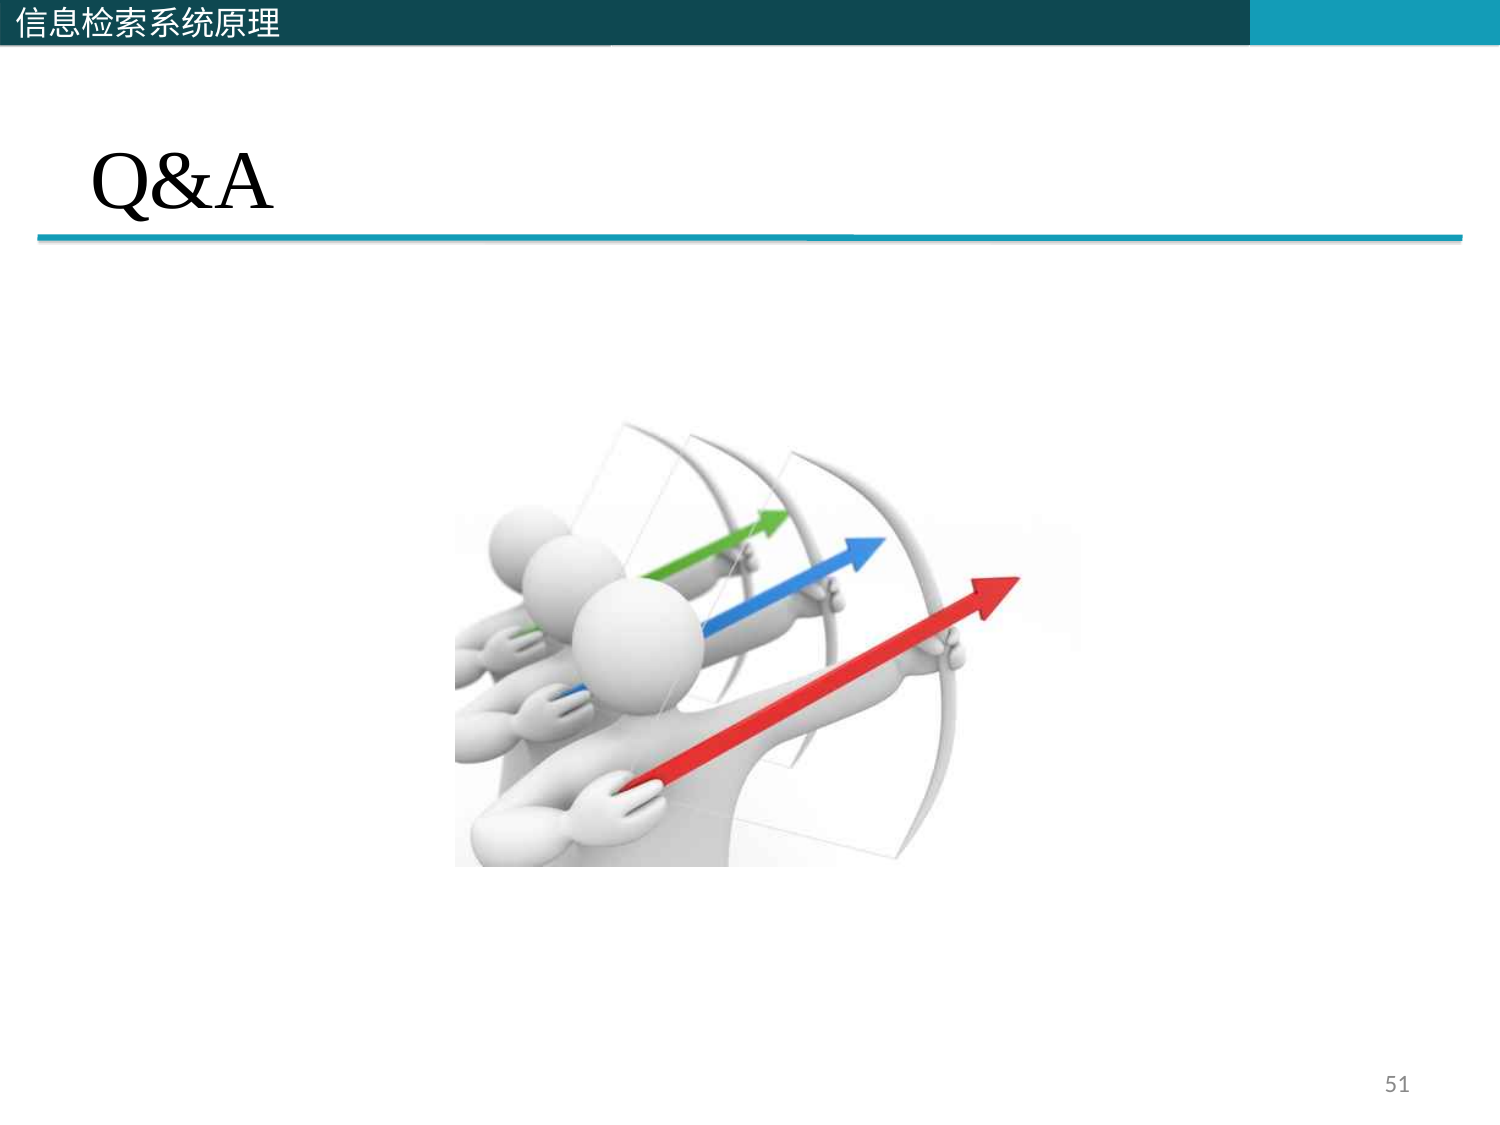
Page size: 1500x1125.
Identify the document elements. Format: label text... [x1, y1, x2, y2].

picture [455, 397, 1081, 867]
slide_number 51 [1074, 1062, 1425, 1103]
title Q&A [75, 45, 1425, 233]
